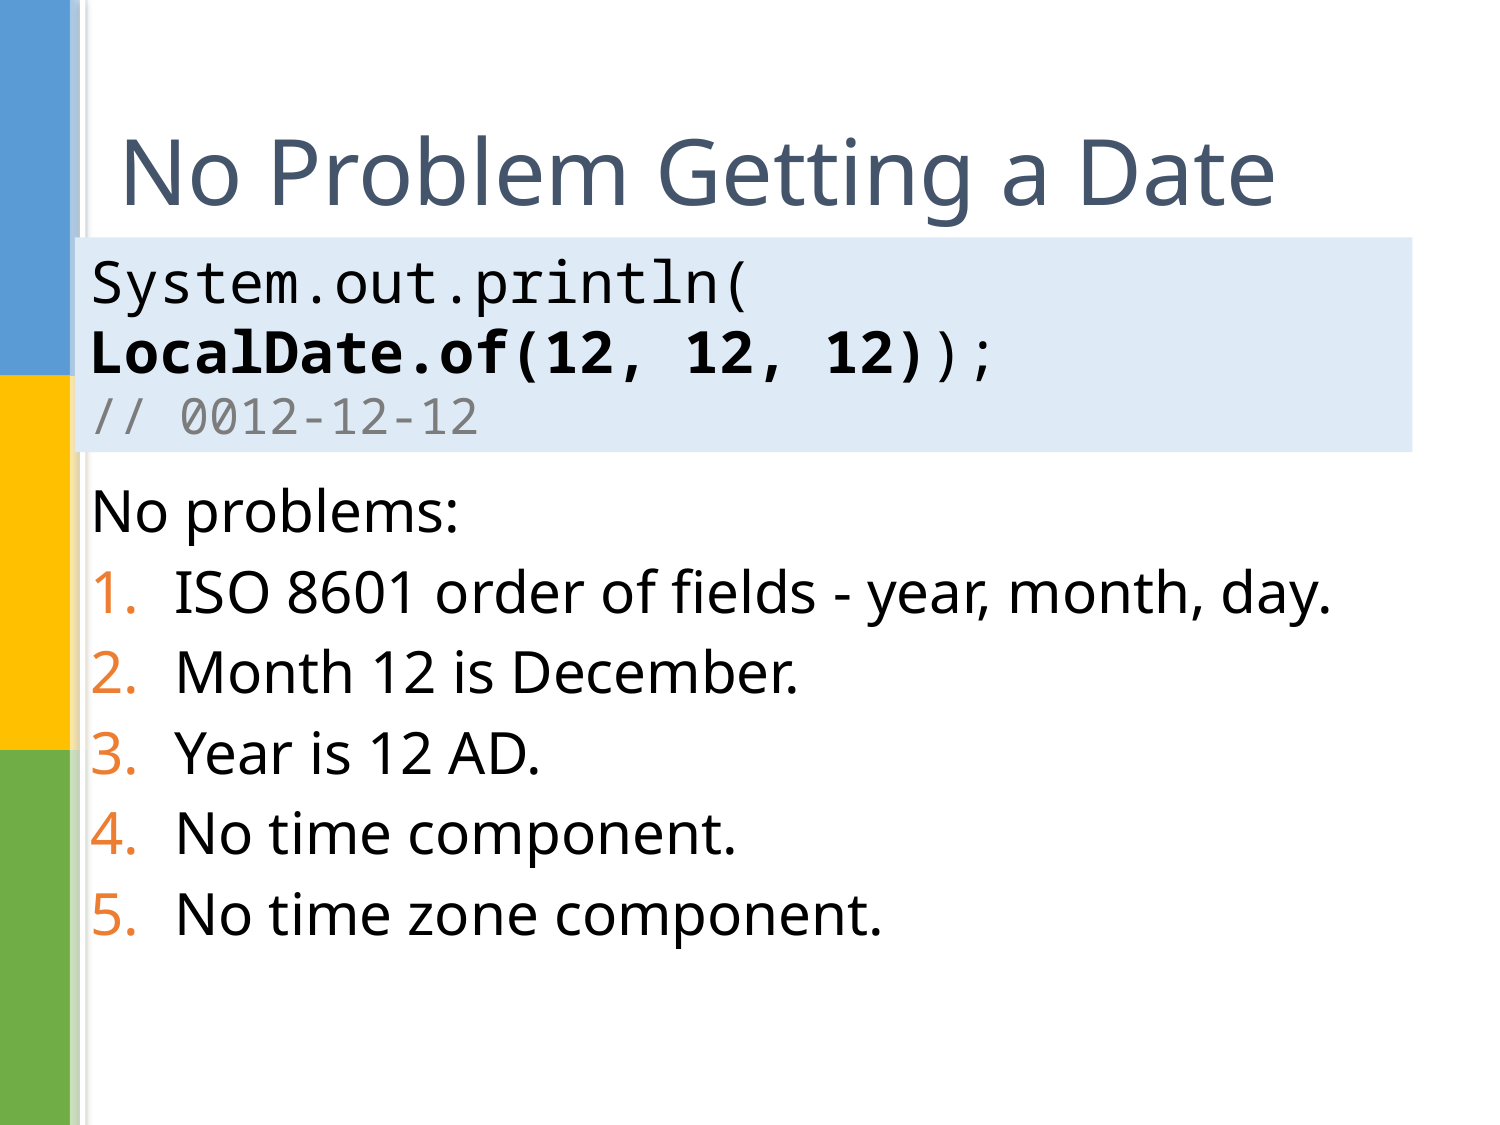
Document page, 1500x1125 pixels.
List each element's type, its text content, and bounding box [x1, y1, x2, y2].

title No Problem Getting a Date [103, 59, 1397, 237]
text_box System.out.println( LocalDate.of(12, 12, 12)); // 0012-12-12 [74, 237, 1413, 453]
list No problems: ISO 8601 order of fields - year, month, day. Month 12 is December. Year is 12 AD. No time component. No time zone component. [75, 474, 1425, 1068]
